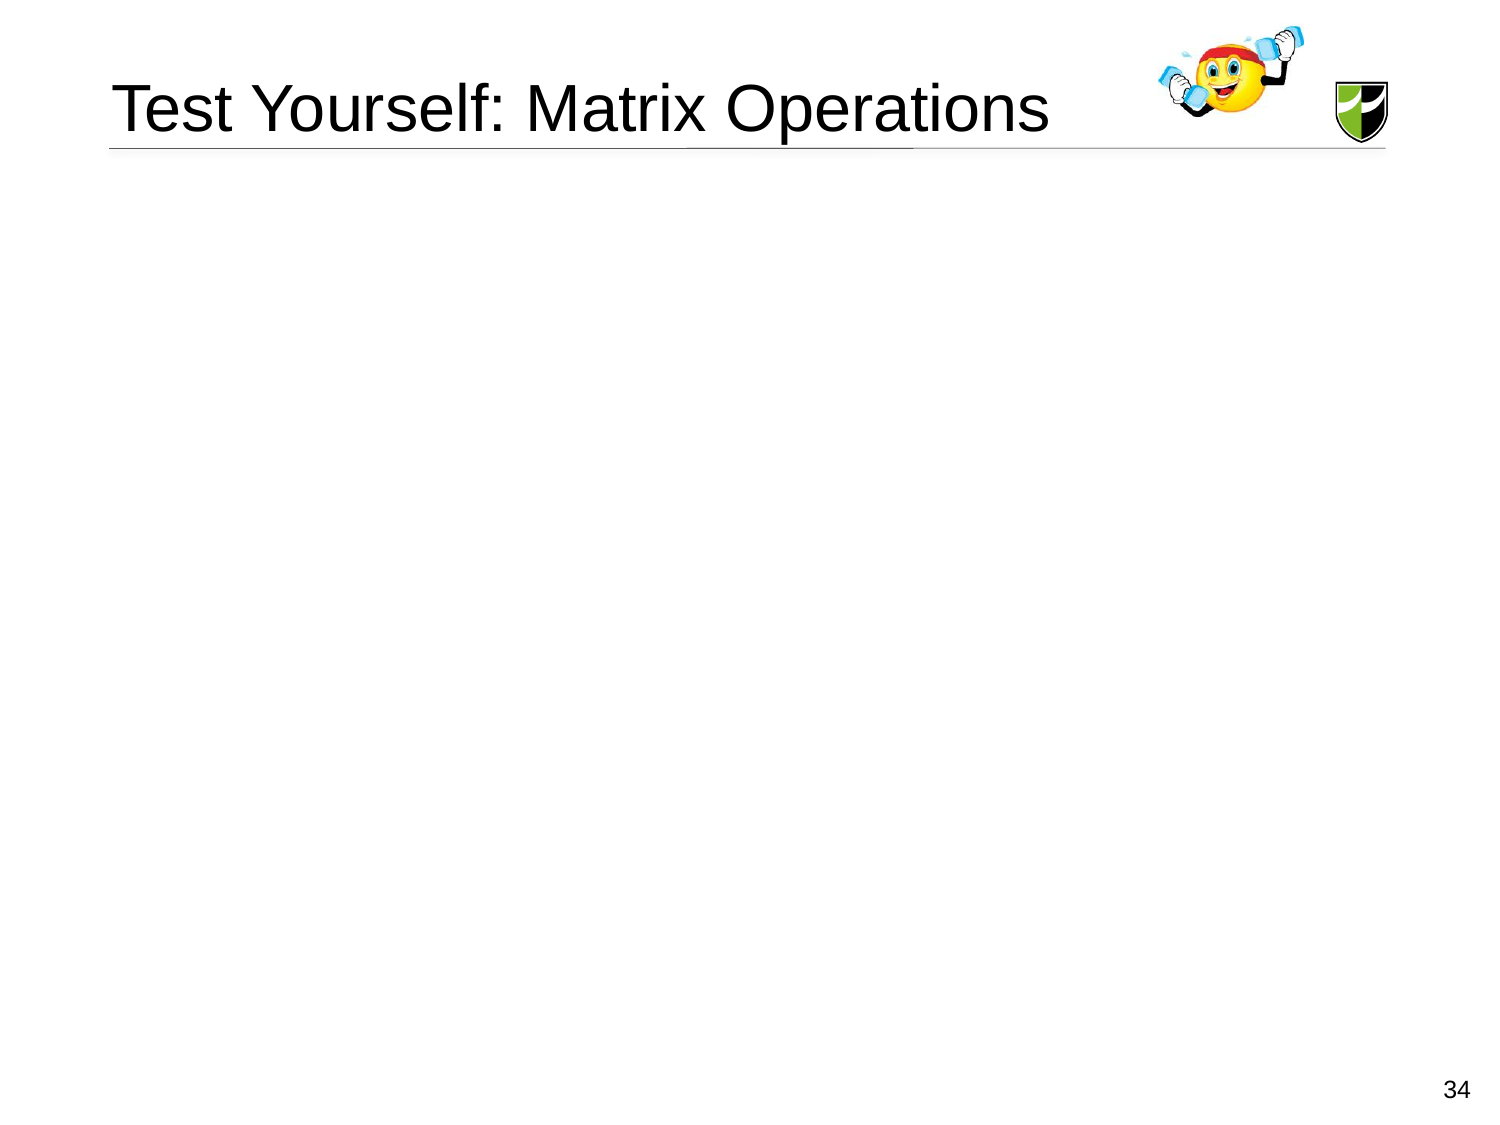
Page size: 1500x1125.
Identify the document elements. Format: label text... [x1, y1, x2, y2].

text_box Test Yourself: Matrix Operations [96, 56, 1500, 245]
picture [1158, 0, 1304, 145]
slide_number 34 [1428, 1065, 1500, 1125]
